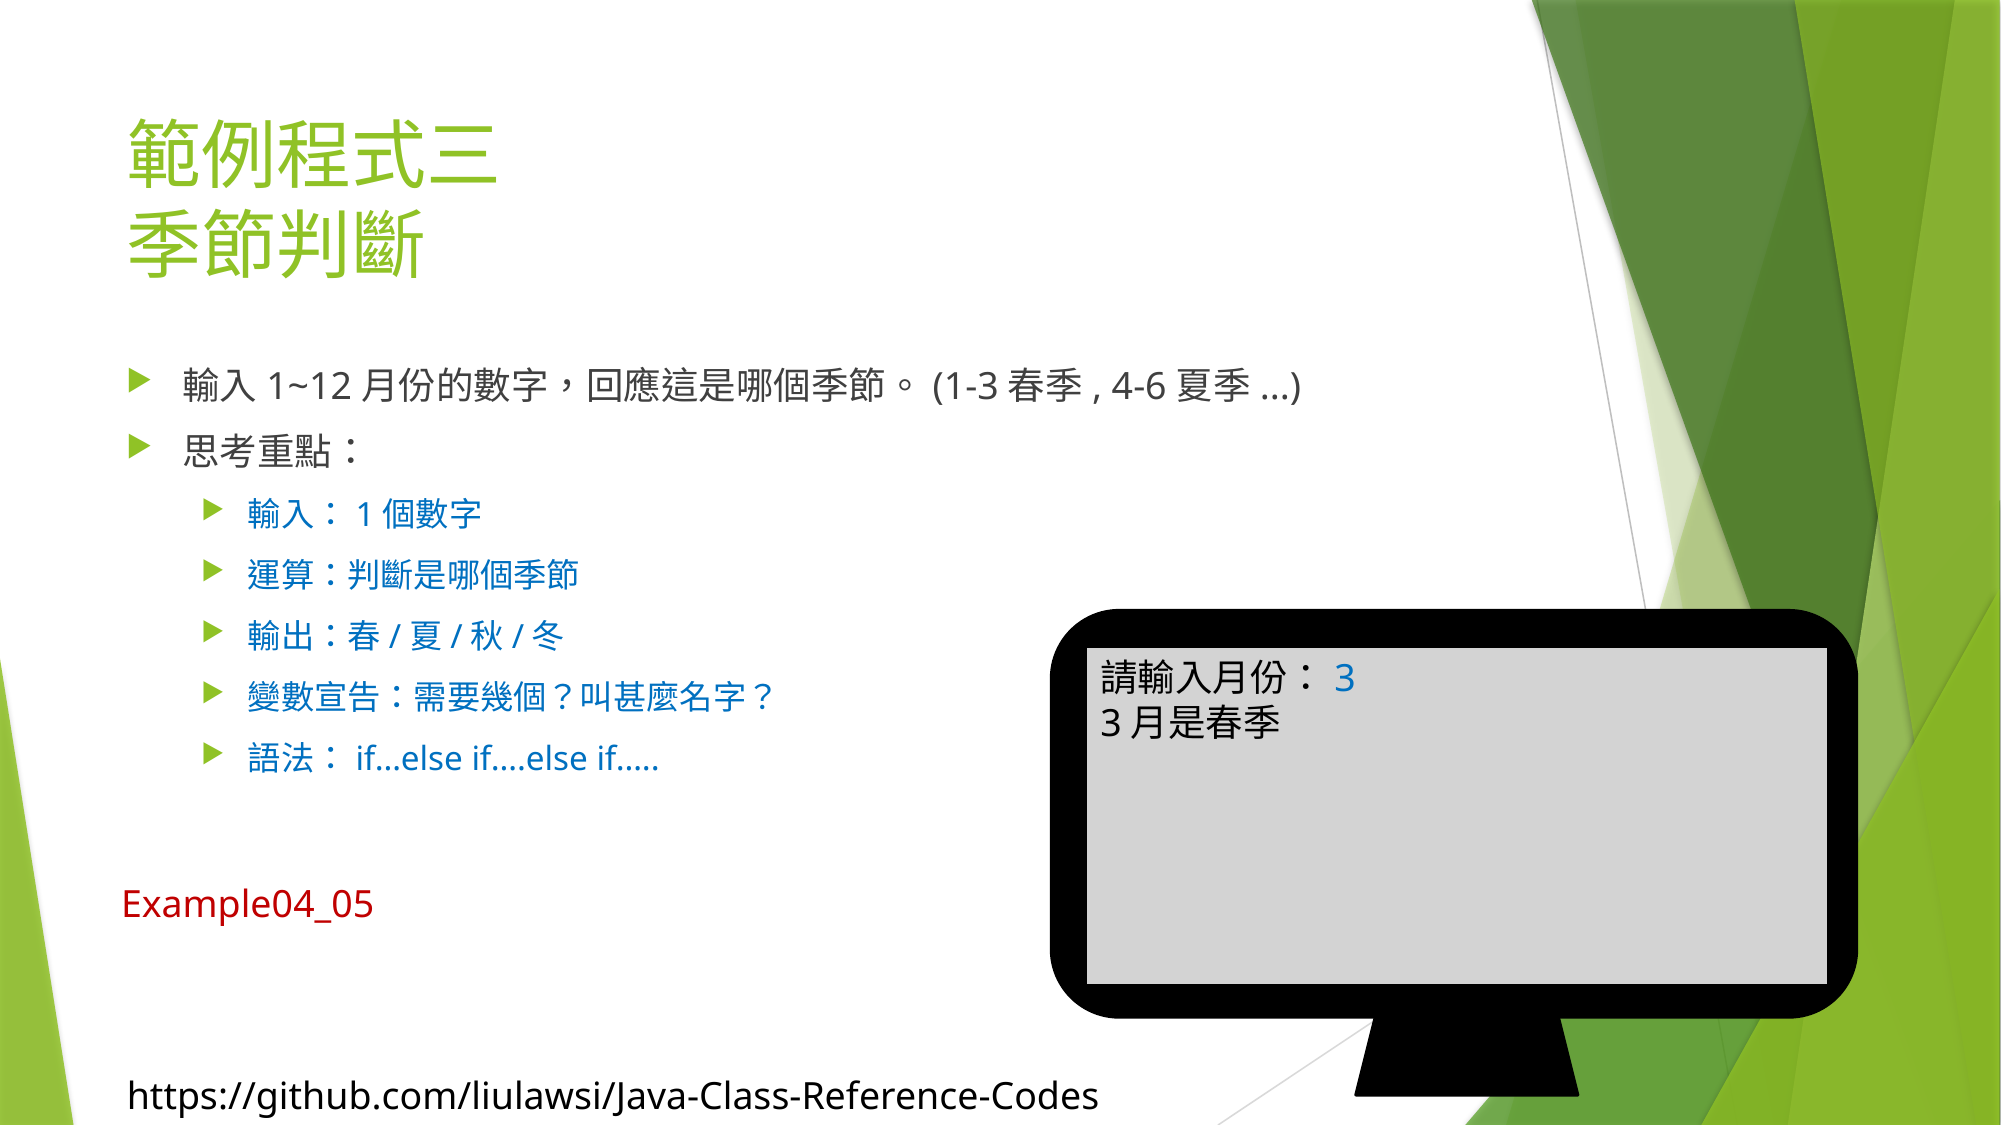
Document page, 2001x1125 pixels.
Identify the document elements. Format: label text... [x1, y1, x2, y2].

text_box Example04_05 [106, 873, 390, 933]
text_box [1050, 609, 1858, 1096]
title 範例程式三 季節判斷 [111, 99, 1522, 317]
list 輸入1~12月份的數字，回應這是哪個季節。(1-3春季, 4-6夏季...) 思考重點： 輸入：1個數字 運算：判斷是哪個季節 輸出：春/夏/秋/冬 變數宣告：需要幾個？叫甚麼名字？ 語法：if…else if….else if….. [111, 354, 1522, 992]
